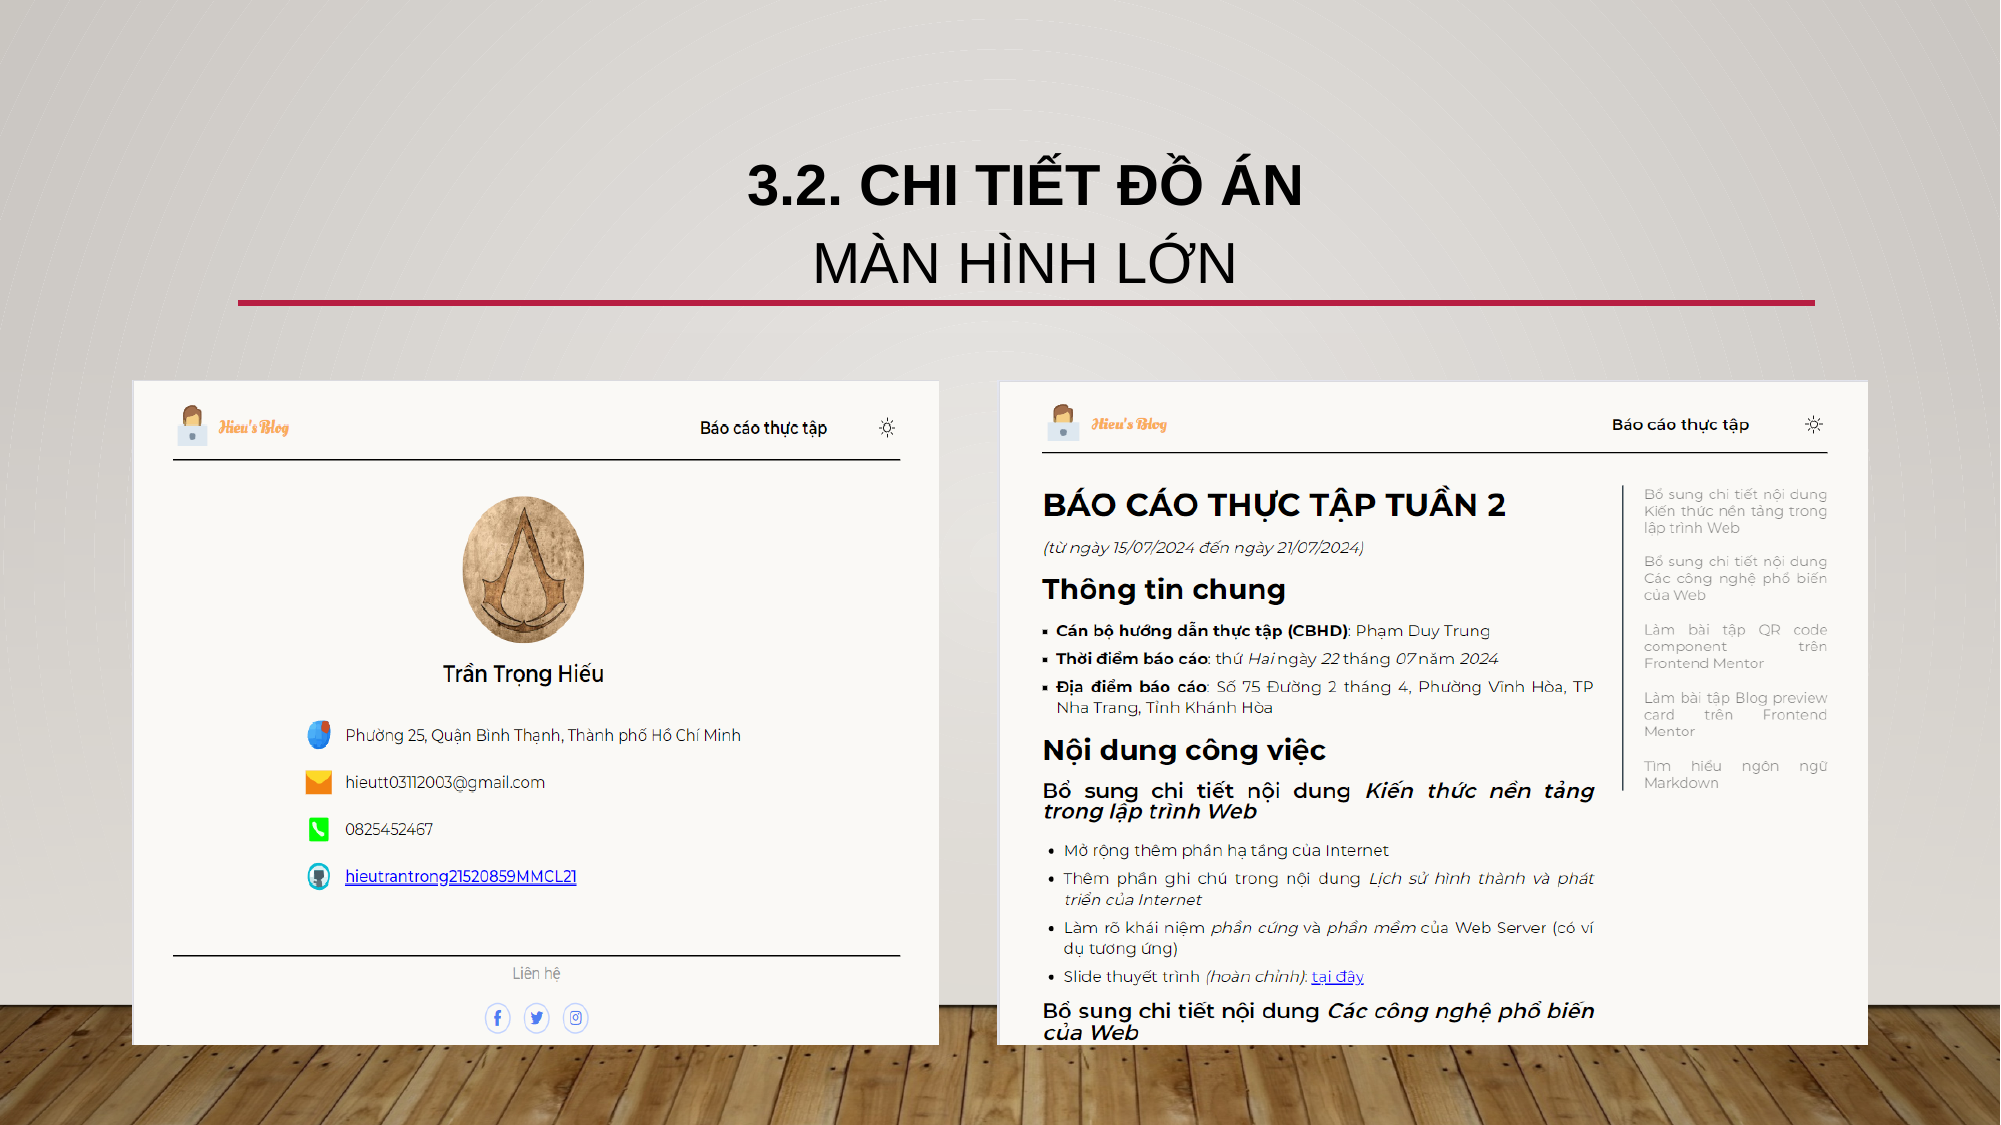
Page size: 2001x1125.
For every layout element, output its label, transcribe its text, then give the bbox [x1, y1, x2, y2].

title 3.2. chi tiết đồ án màn hình lớn [238, 131, 1814, 305]
picture [0, 380, 2000, 1125]
